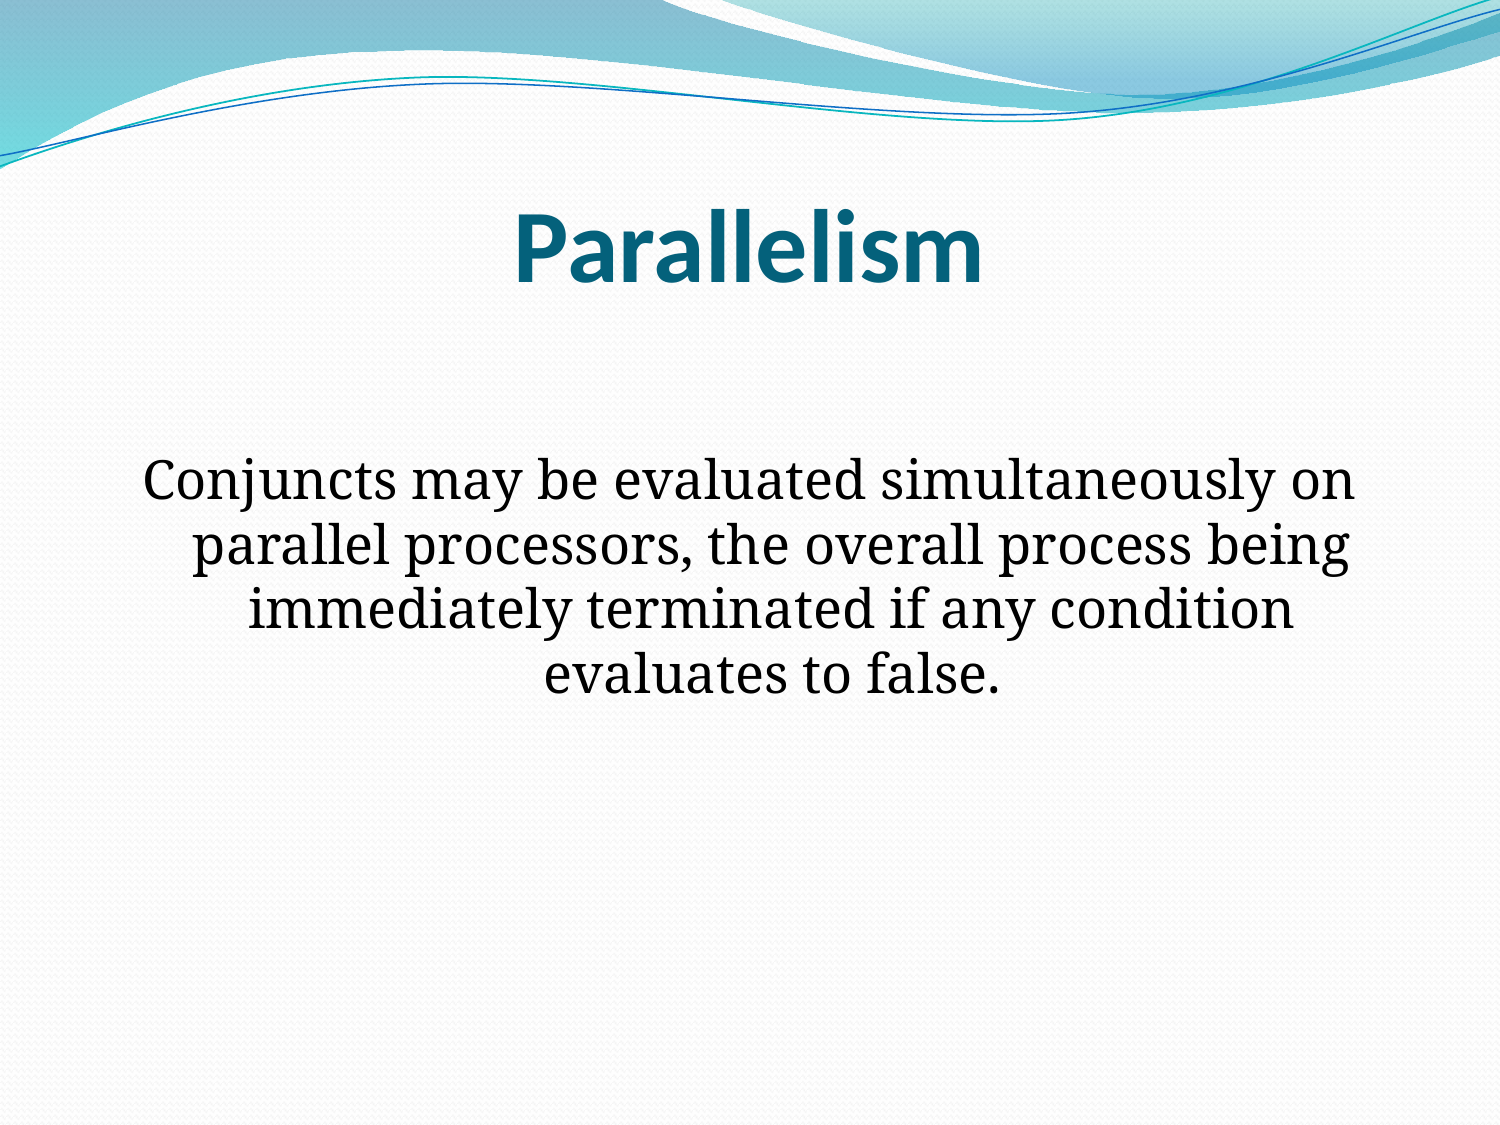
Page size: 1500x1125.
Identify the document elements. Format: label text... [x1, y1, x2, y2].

title Parallelism [74, 115, 1426, 304]
list Conjuncts may be evaluated simultaneously on parallel processors, the overall process being immediately terminated if any condition evaluates to false. [74, 437, 1426, 921]
